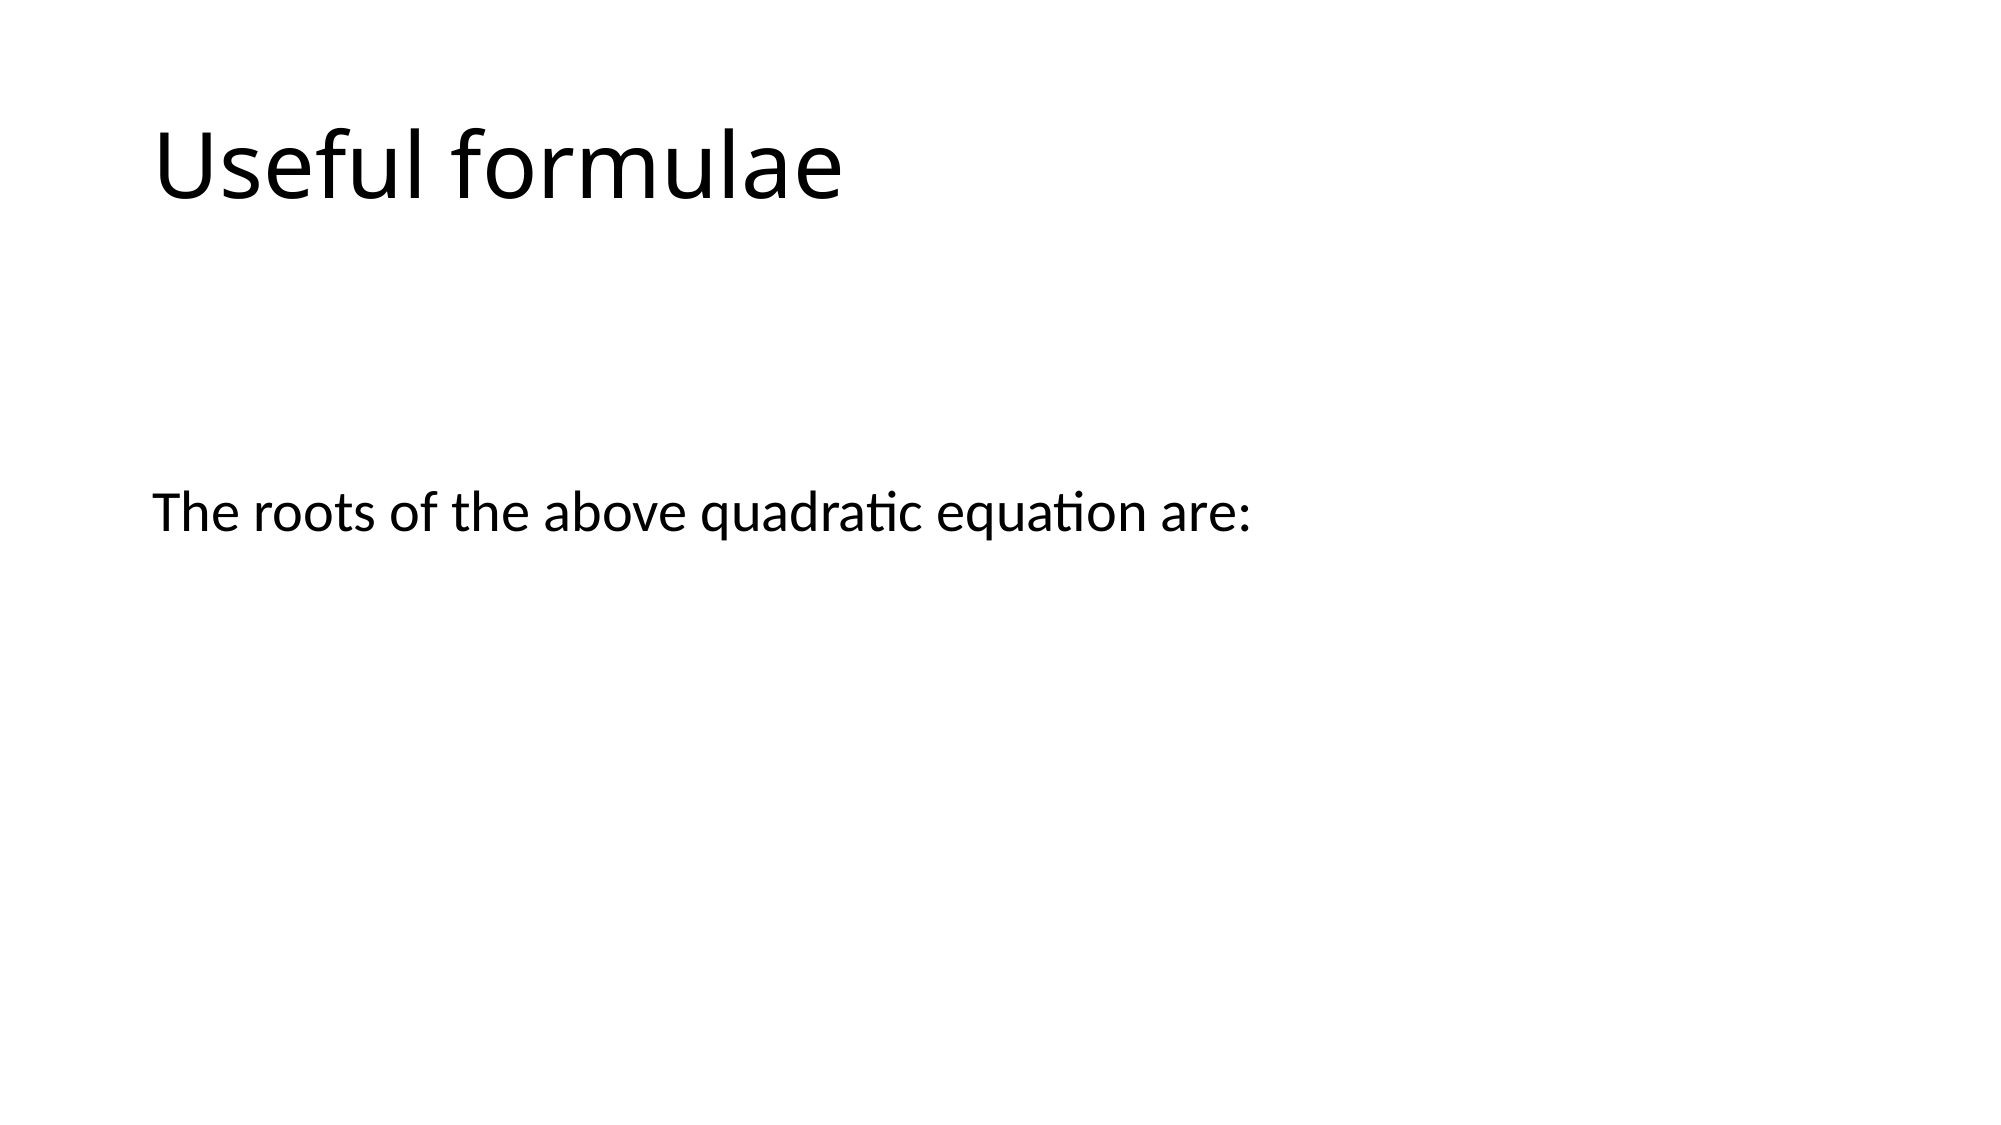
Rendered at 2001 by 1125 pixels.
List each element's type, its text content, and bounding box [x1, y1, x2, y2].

title Useful formulae [137, 59, 1863, 278]
